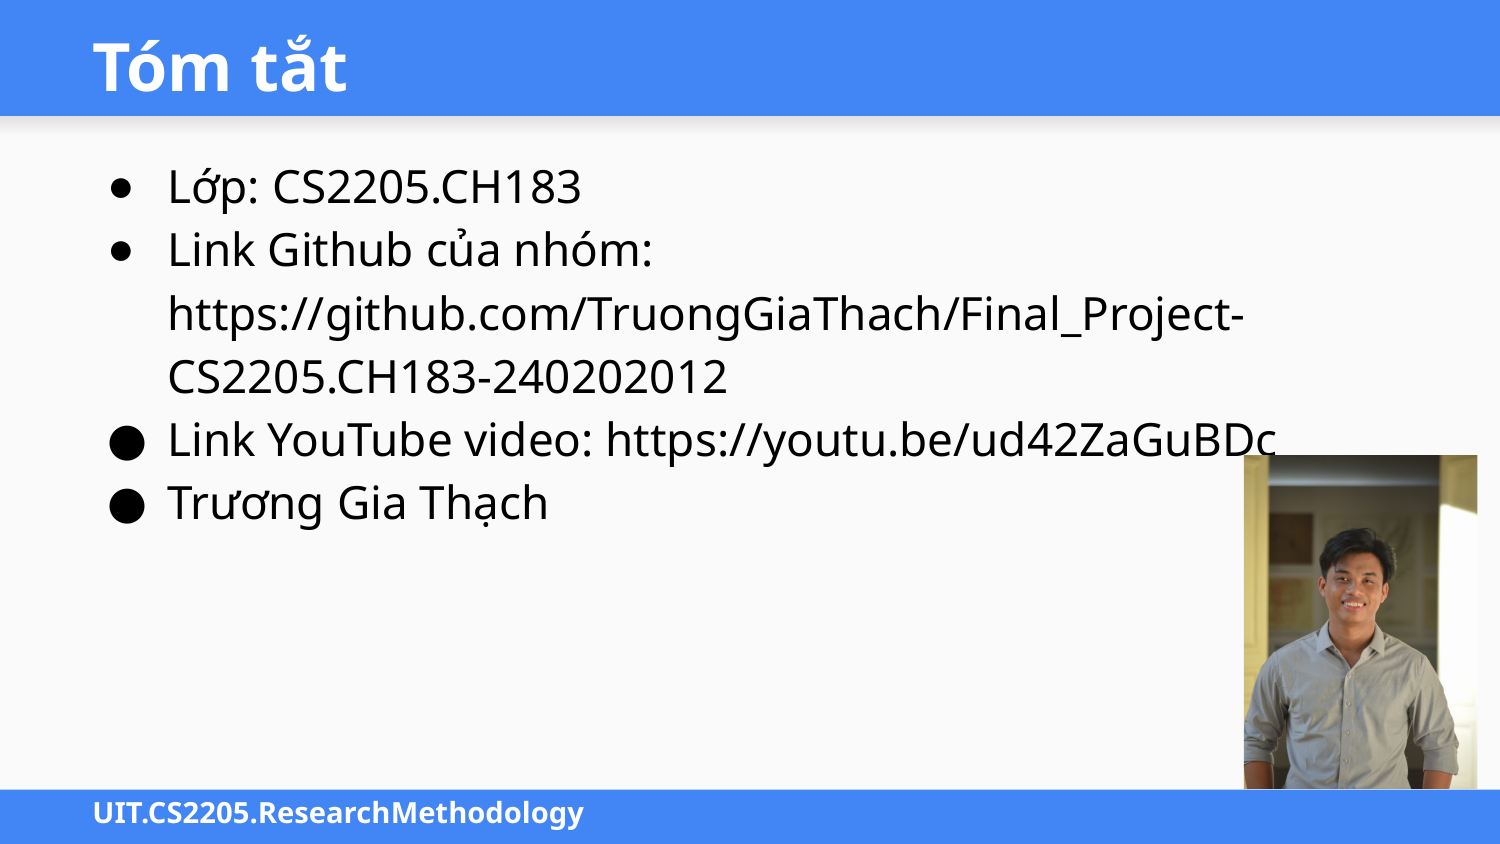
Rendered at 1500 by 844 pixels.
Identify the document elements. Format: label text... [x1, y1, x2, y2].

list Lớp: CS2205.CH183 Link Github của nhóm: https://github.com/TruongGiaThach/Final_Project-CS2205.CH183-240202012 Link YouTube video: https://youtu.be/ud42ZaGuBDc Trương Gia Thạch [77, 134, 1427, 776]
picture [1243, 455, 1478, 789]
title Tóm tắt [77, 9, 1427, 120]
